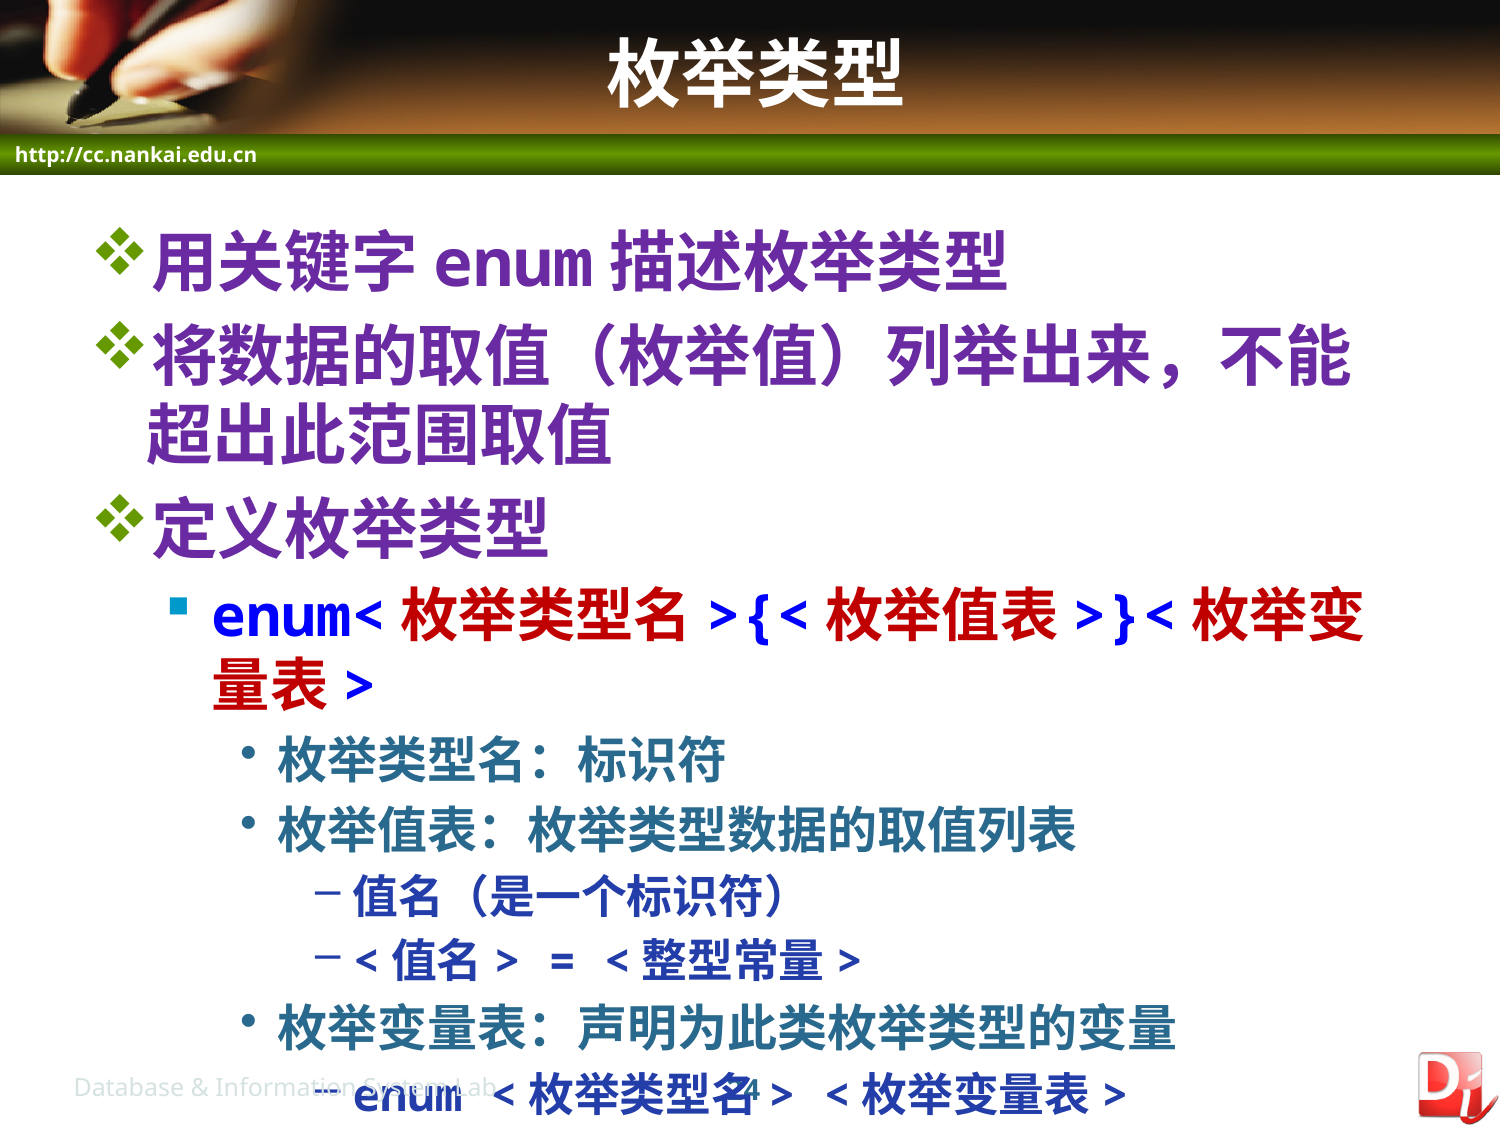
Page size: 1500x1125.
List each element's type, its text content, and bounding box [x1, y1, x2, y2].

picture [1417, 1052, 1500, 1125]
slide_number 24 [607, 1063, 880, 1112]
picture [0, 0, 1500, 134]
title 枚举类型 [74, 24, 1438, 118]
footer Database & Information System Lab [58, 1064, 598, 1114]
list 用关键字enum描述枚举类型 将数据的取值（枚举值）列举出来，不能超出此范围取值 定义枚举类型 enum<枚举类型名>{<枚举值表>}<枚举变量表> 枚举类型名：标识符 枚举值表：枚举类型数据的取值列表 值名（是一个标识符） <值名> = <整型常量> 枚举变量表：声明为此类枚举类型的变量 enum <枚举类型名> <枚举变量表> [74, 212, 1413, 1038]
